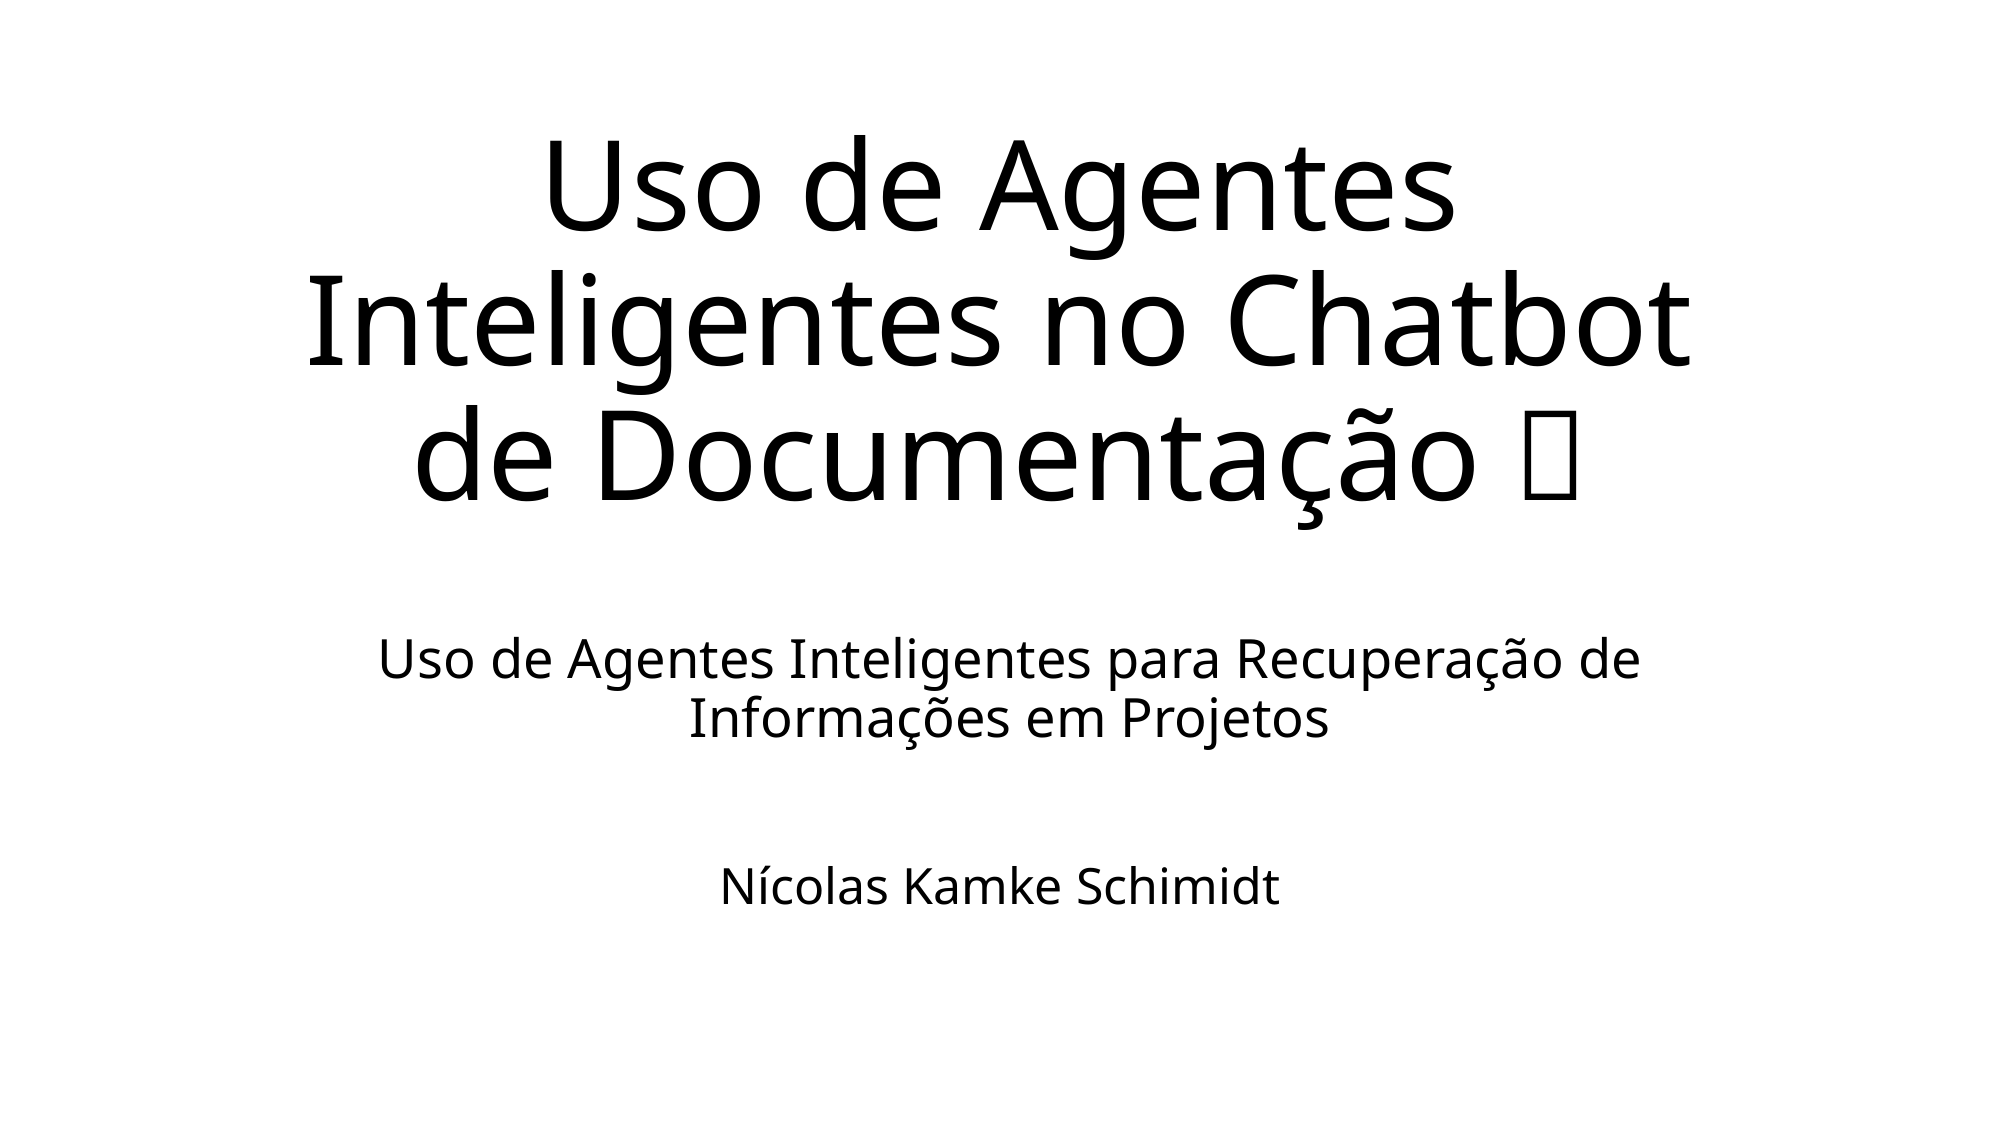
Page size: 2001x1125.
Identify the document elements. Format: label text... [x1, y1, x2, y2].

subtitle Nícolas Kamke Schimidt [249, 853, 1750, 1125]
title Uso de Agentes Inteligentes no Chatbot de Documentação 🤖 [201, 143, 1799, 536]
text_box Uso de Agentes Inteligentes para Recuperação de Informações em Projetos [260, 624, 1761, 765]
